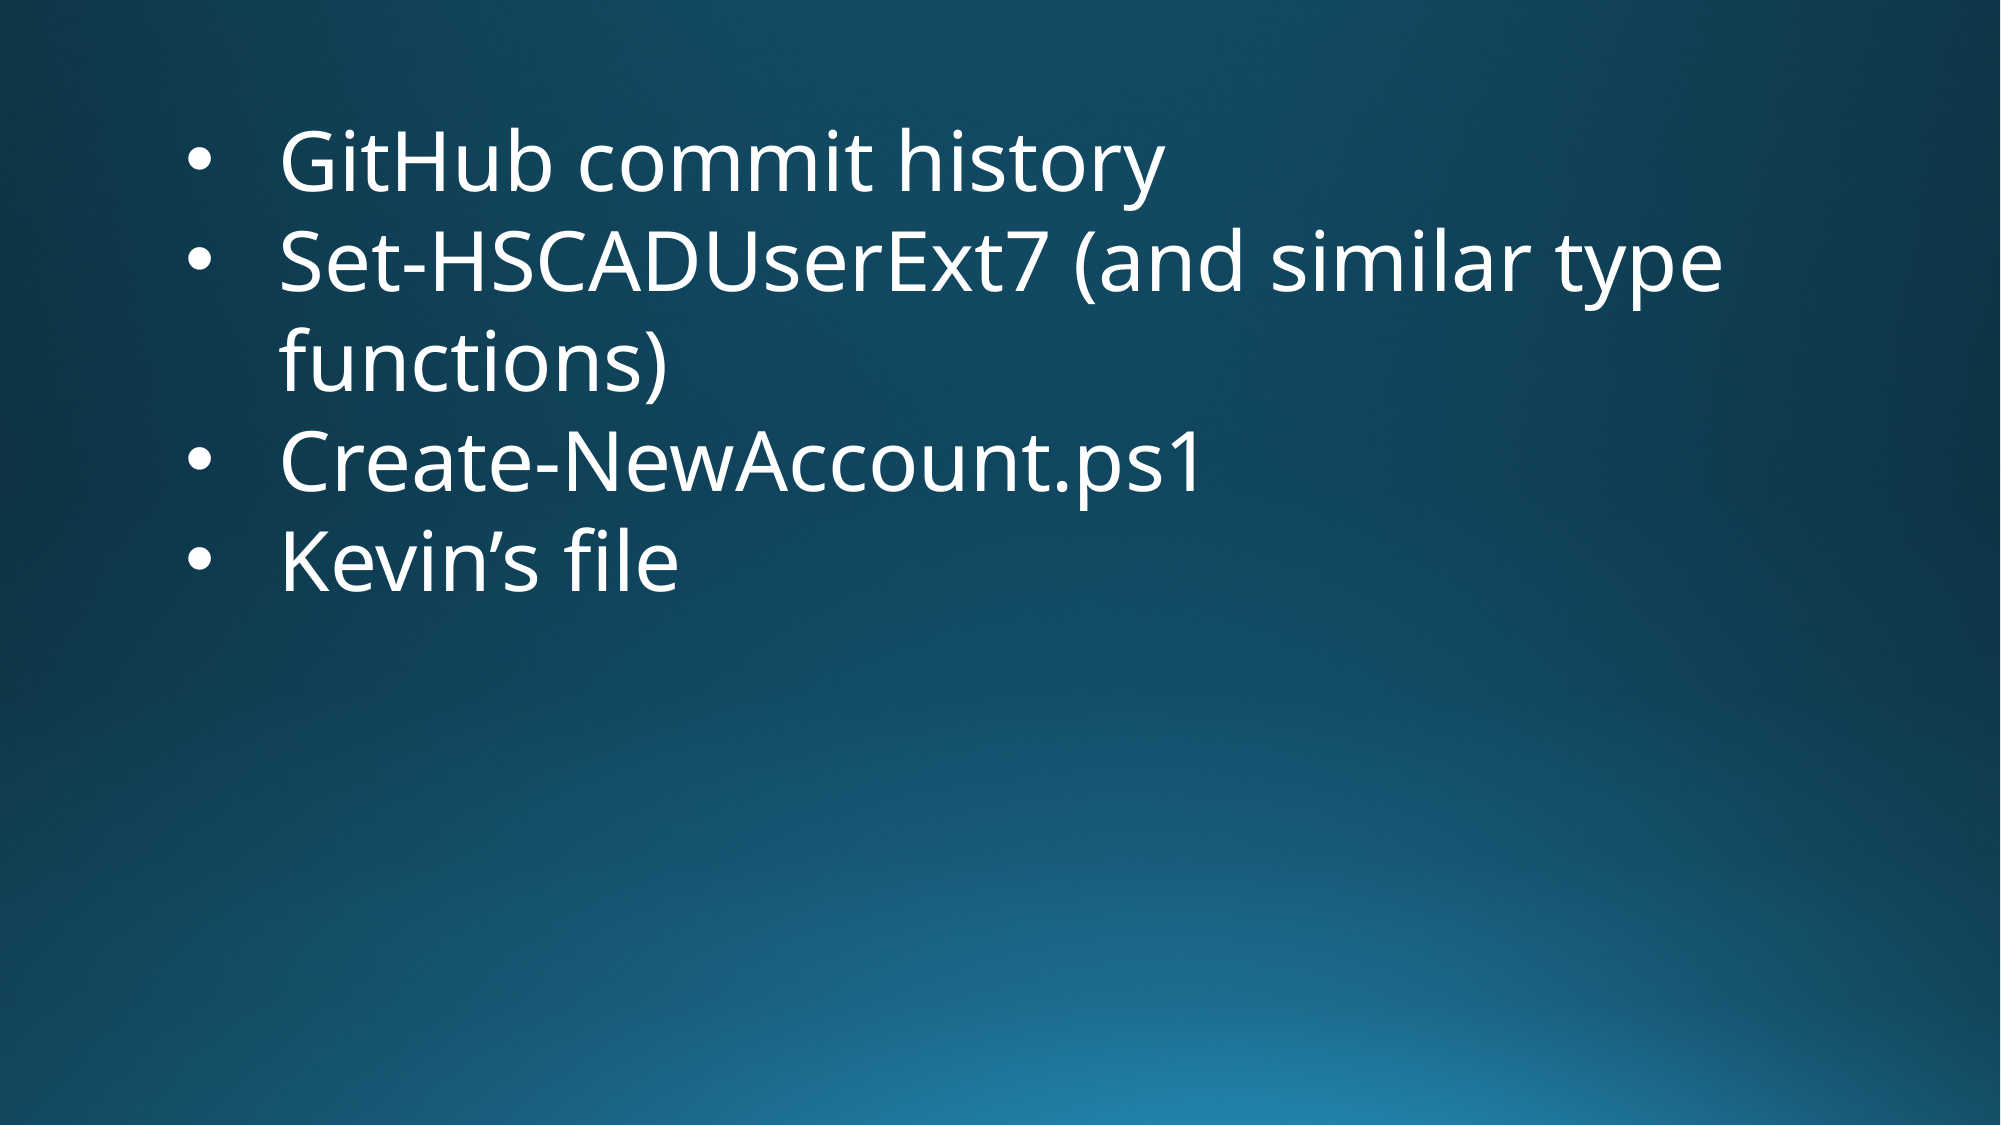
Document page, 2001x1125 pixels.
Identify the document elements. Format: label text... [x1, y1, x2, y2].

picture [0, 0, 2001, 1125]
text_box GitHub commit history Set-HSCADUserExt7 (and similar type functions) Create-NewAccount.ps1 Kevin’s file [170, 100, 1830, 616]
